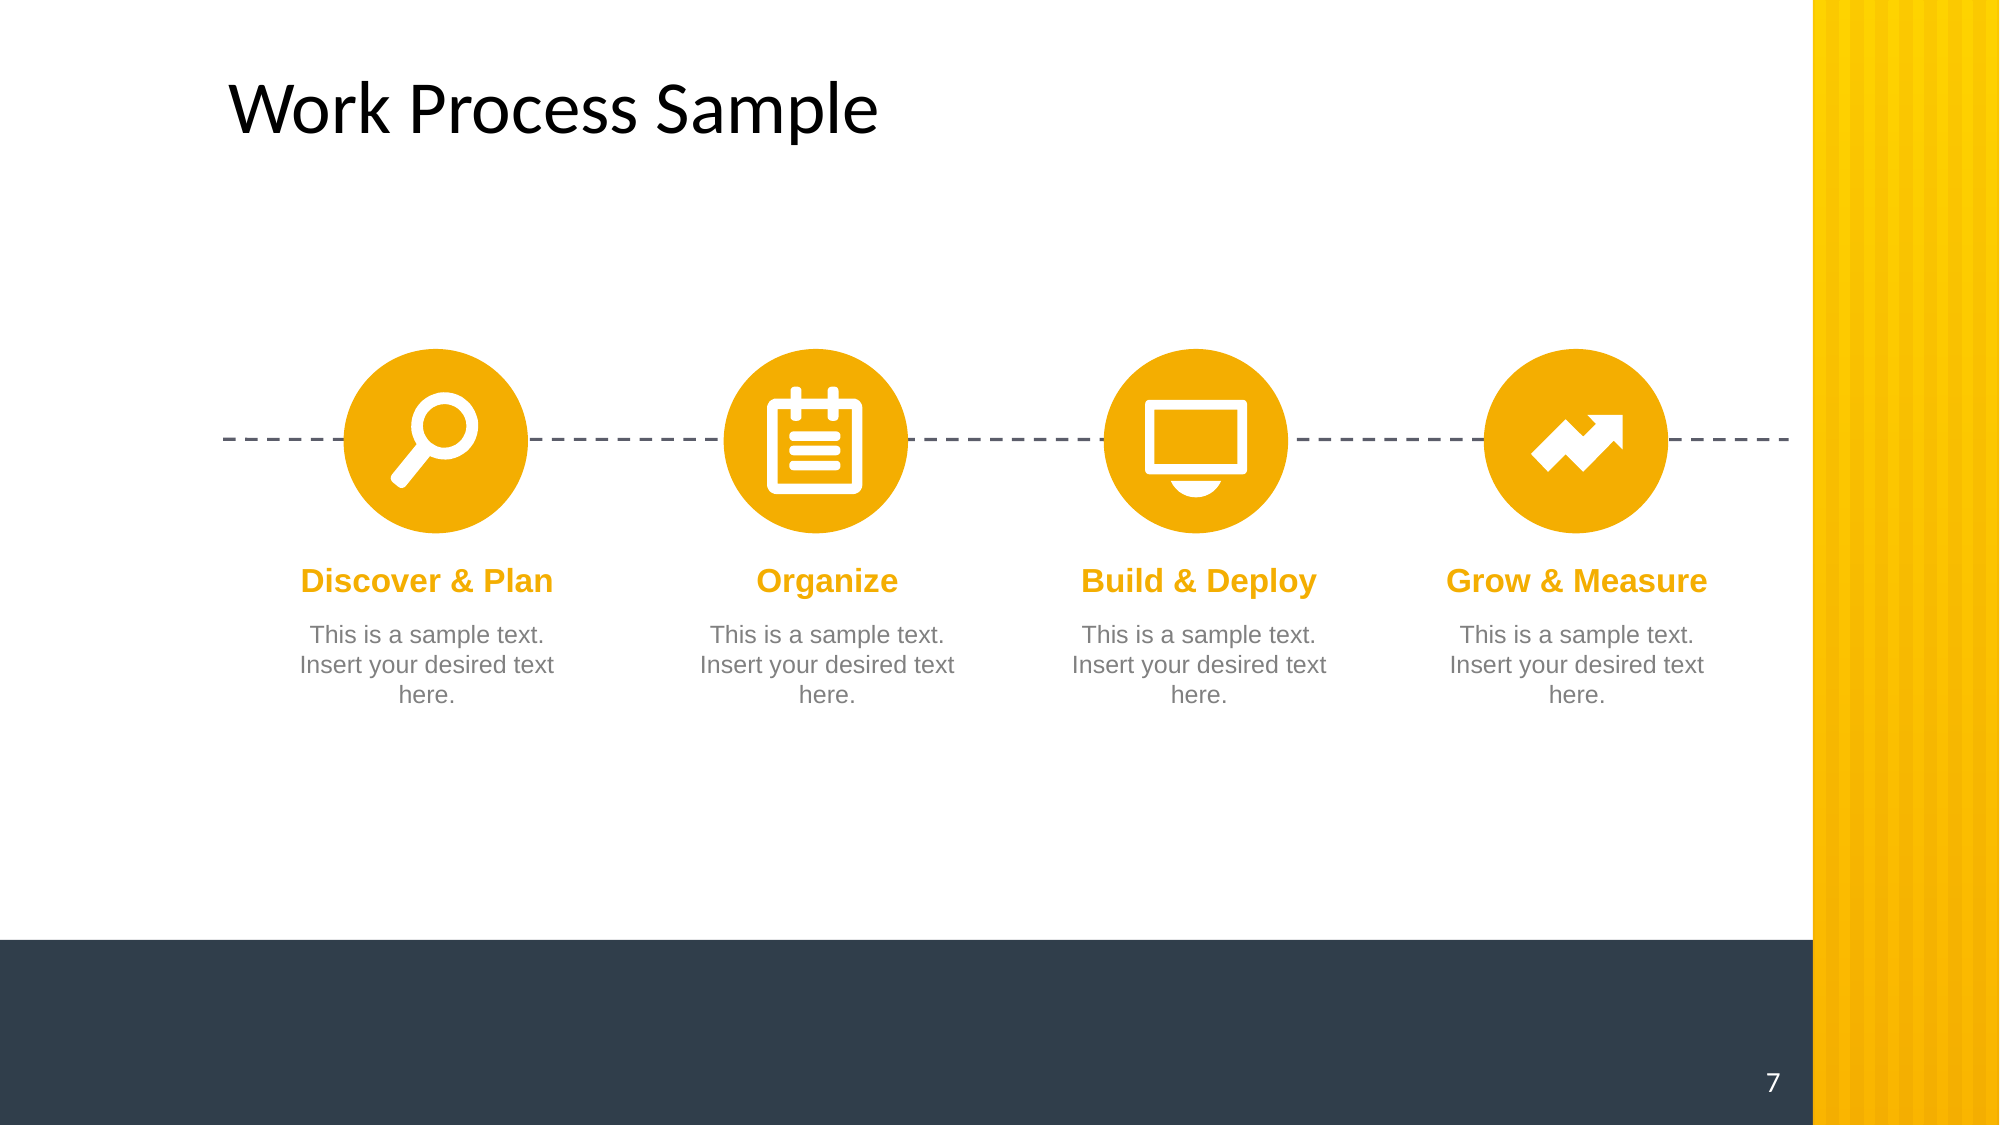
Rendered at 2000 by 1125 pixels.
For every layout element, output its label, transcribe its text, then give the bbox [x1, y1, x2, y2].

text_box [262, 551, 593, 718]
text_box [662, 551, 993, 718]
slide_number 6 [1720, 1056, 1796, 1107]
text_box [1034, 551, 1365, 718]
title Work Process Sample [208, 45, 1815, 162]
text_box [1103, 348, 1289, 534]
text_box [343, 348, 529, 534]
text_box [1483, 348, 1669, 534]
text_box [1412, 551, 1743, 718]
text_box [723, 348, 909, 534]
